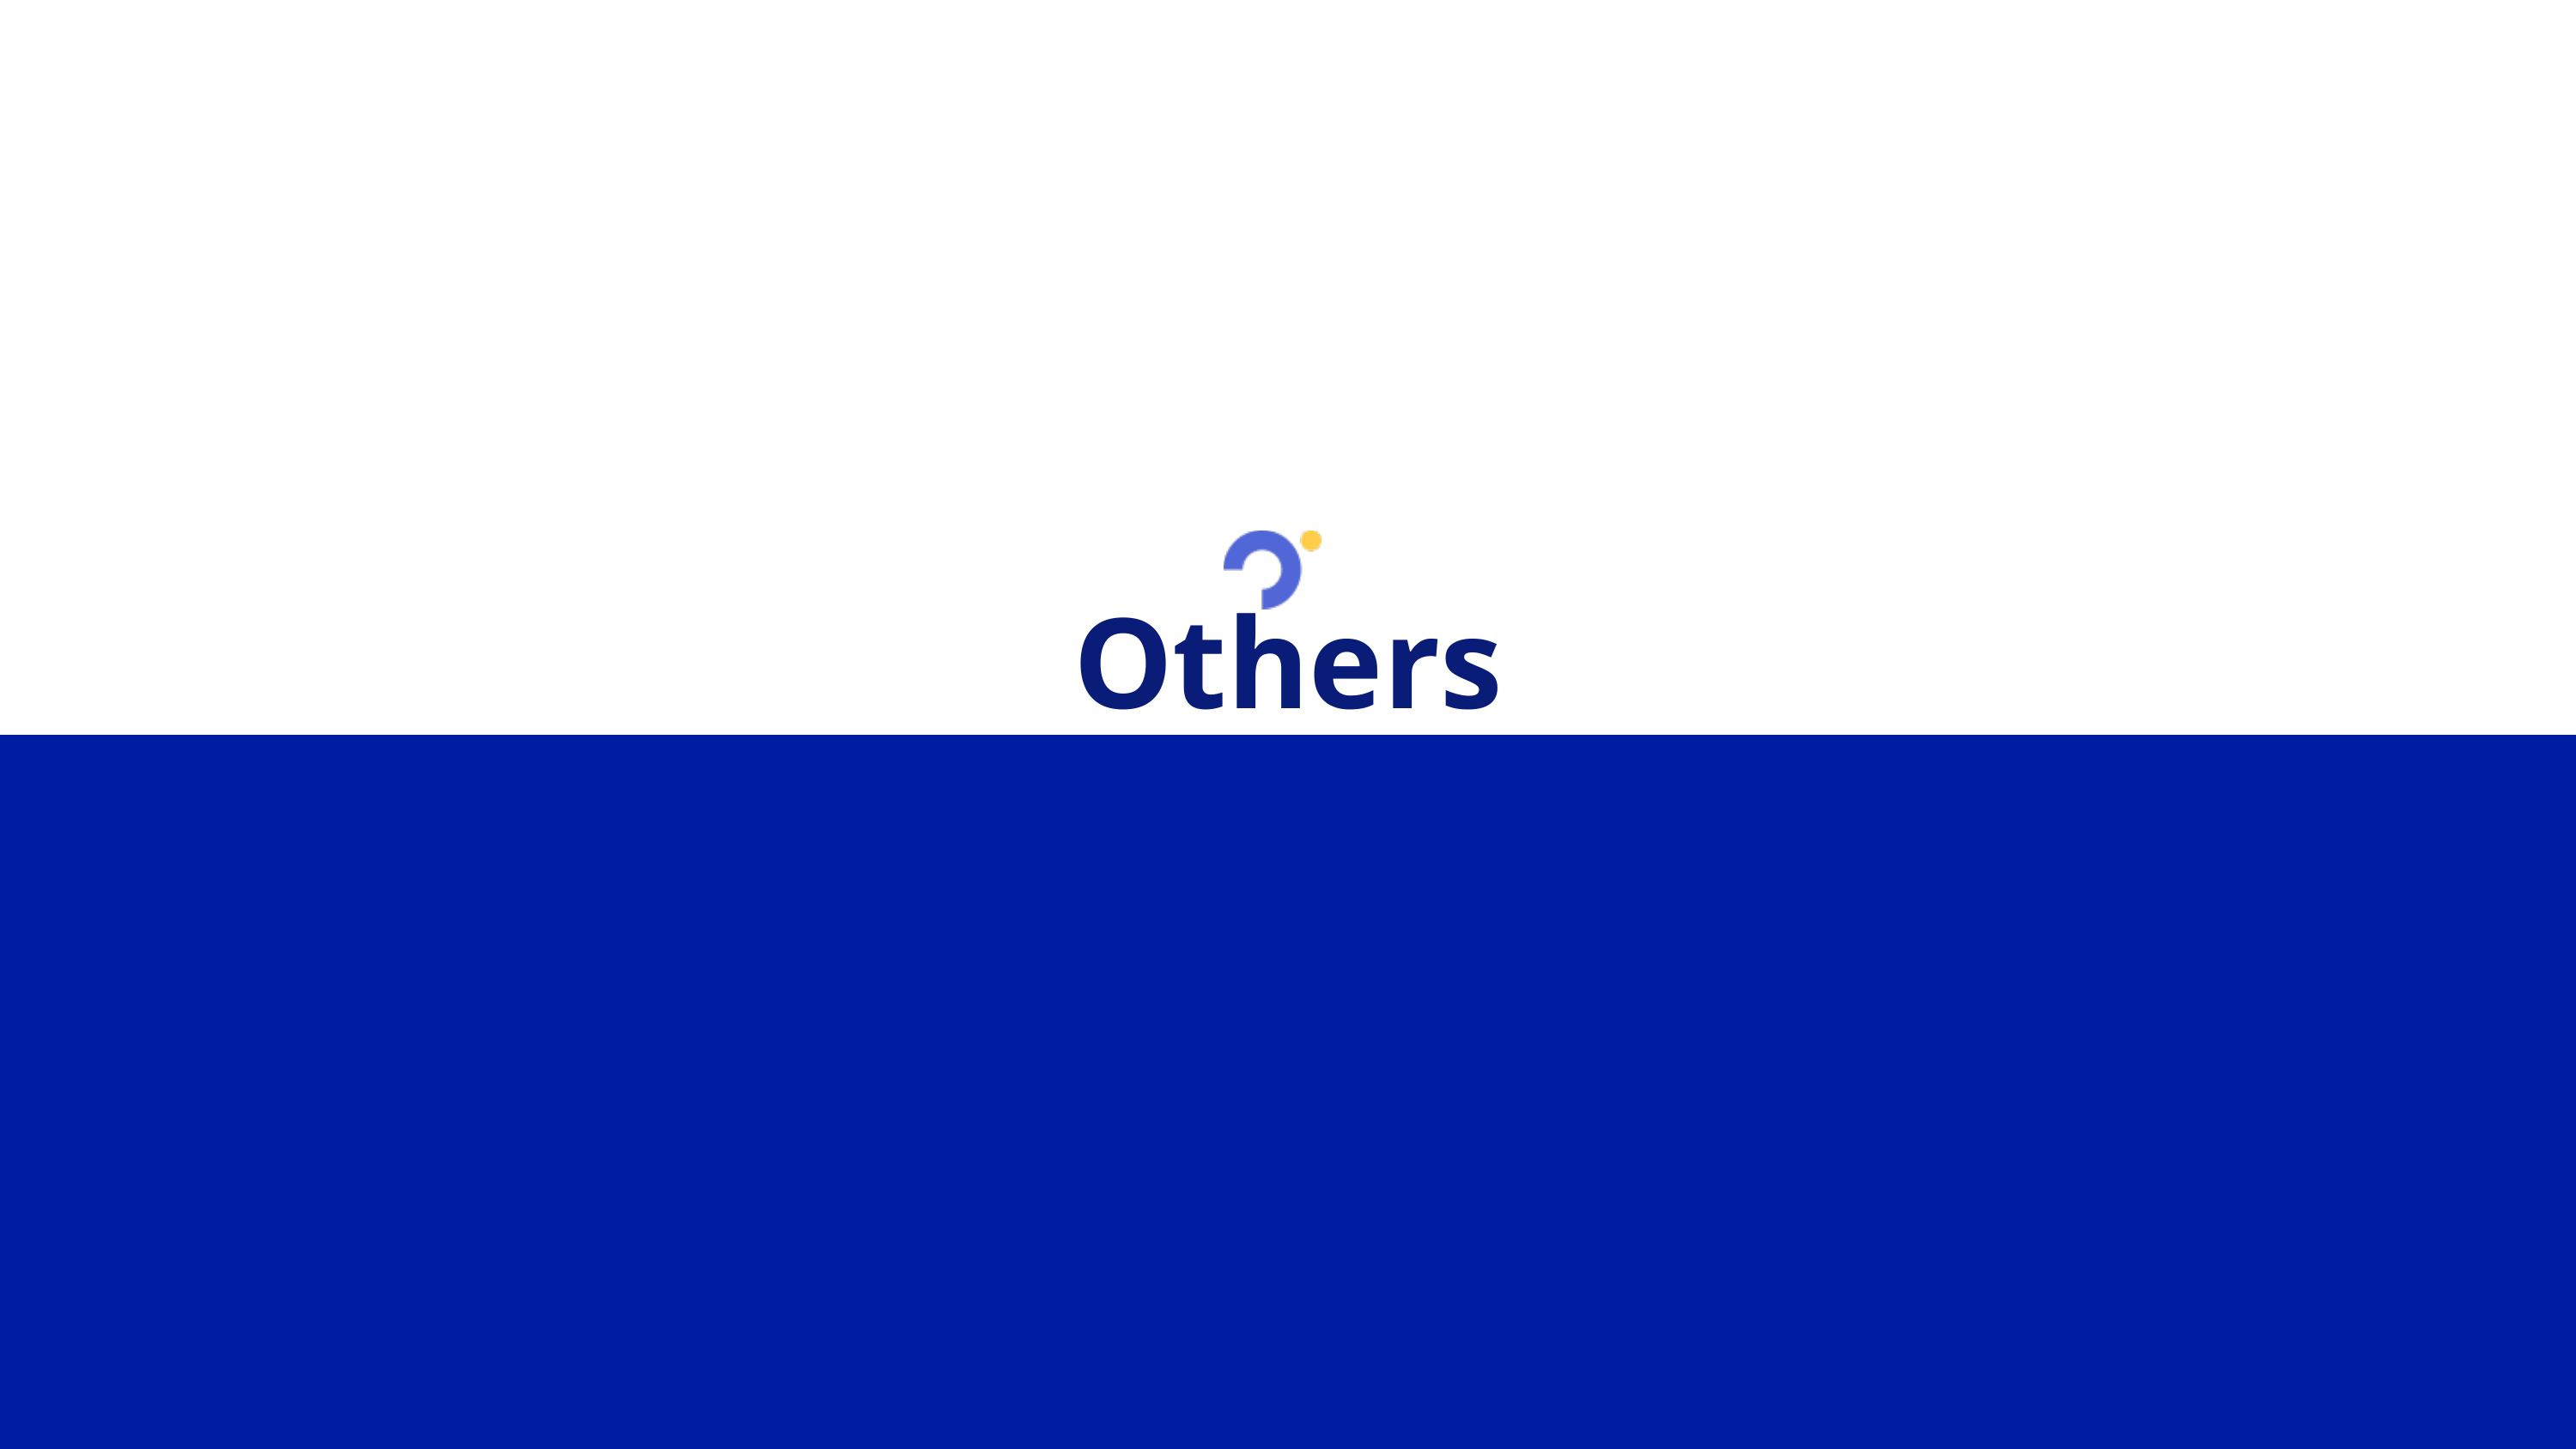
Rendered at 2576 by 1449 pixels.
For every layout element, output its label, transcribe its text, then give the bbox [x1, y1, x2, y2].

text_box Others [517, 557, 2059, 732]
picture [1223, 530, 1321, 609]
picture [0, 735, 2576, 1449]
